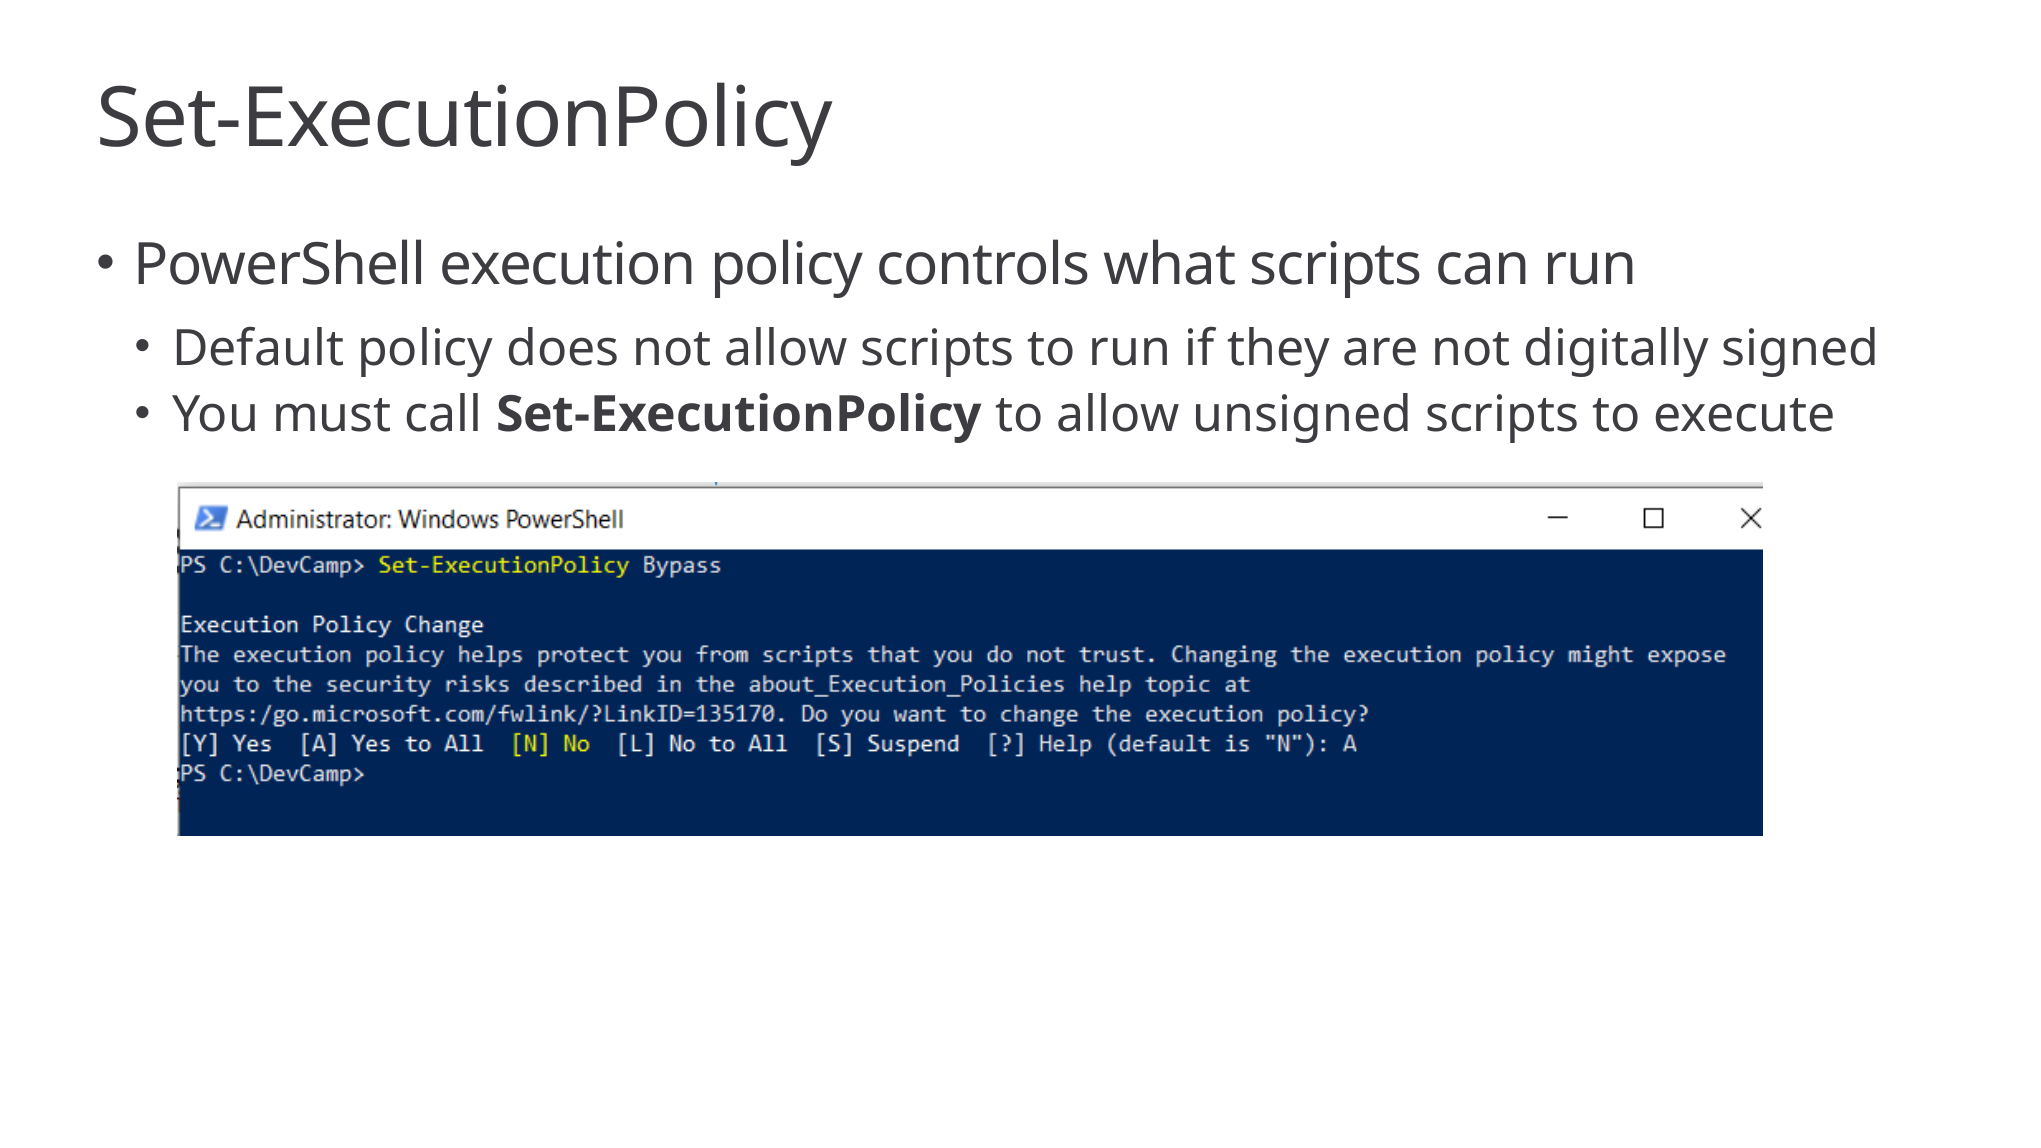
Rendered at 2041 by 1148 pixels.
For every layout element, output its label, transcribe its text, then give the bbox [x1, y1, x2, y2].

picture [177, 482, 1764, 836]
list PowerShell execution policy controls what scripts can run Default policy does not allow scripts to run if they are not digitally signed You must call Set-ExecutionPolicy to allow unsigned scripts to execute [96, 226, 1941, 439]
title Set-ExecutionPolicy [96, 75, 1941, 166]
